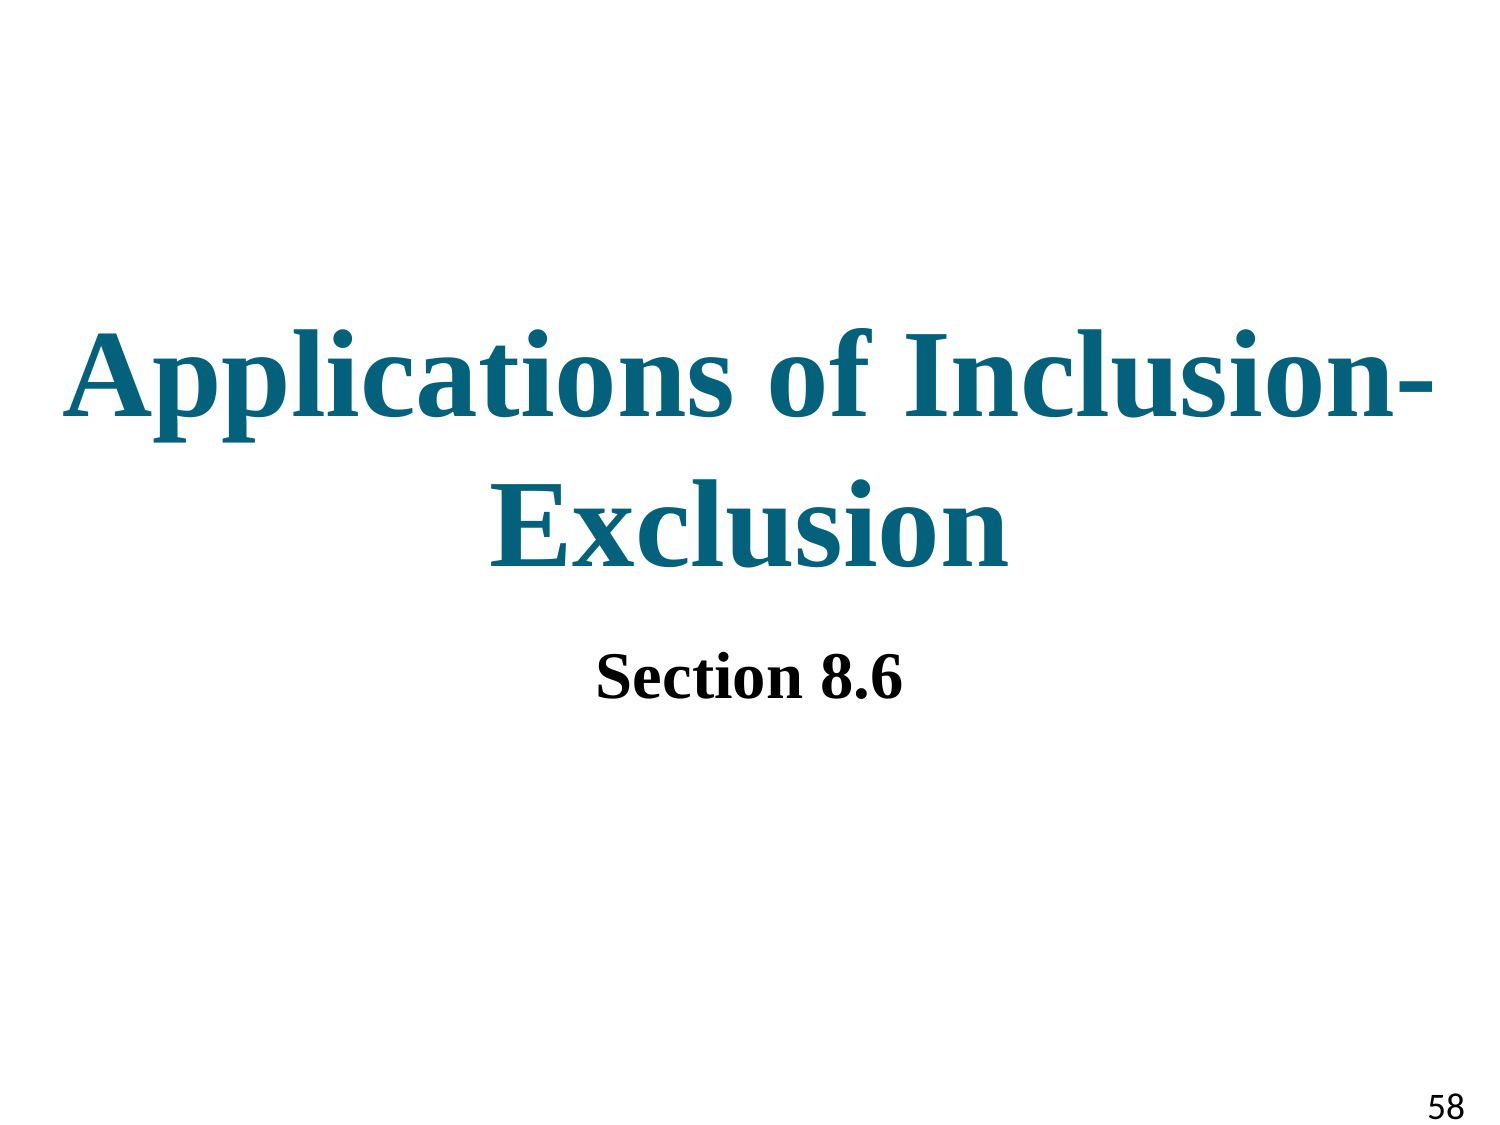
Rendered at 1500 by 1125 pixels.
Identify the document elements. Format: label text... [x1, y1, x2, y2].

list Section 8.6 [525, 624, 975, 730]
title Applications of Inclusion-Exclusion [0, 299, 1500, 583]
